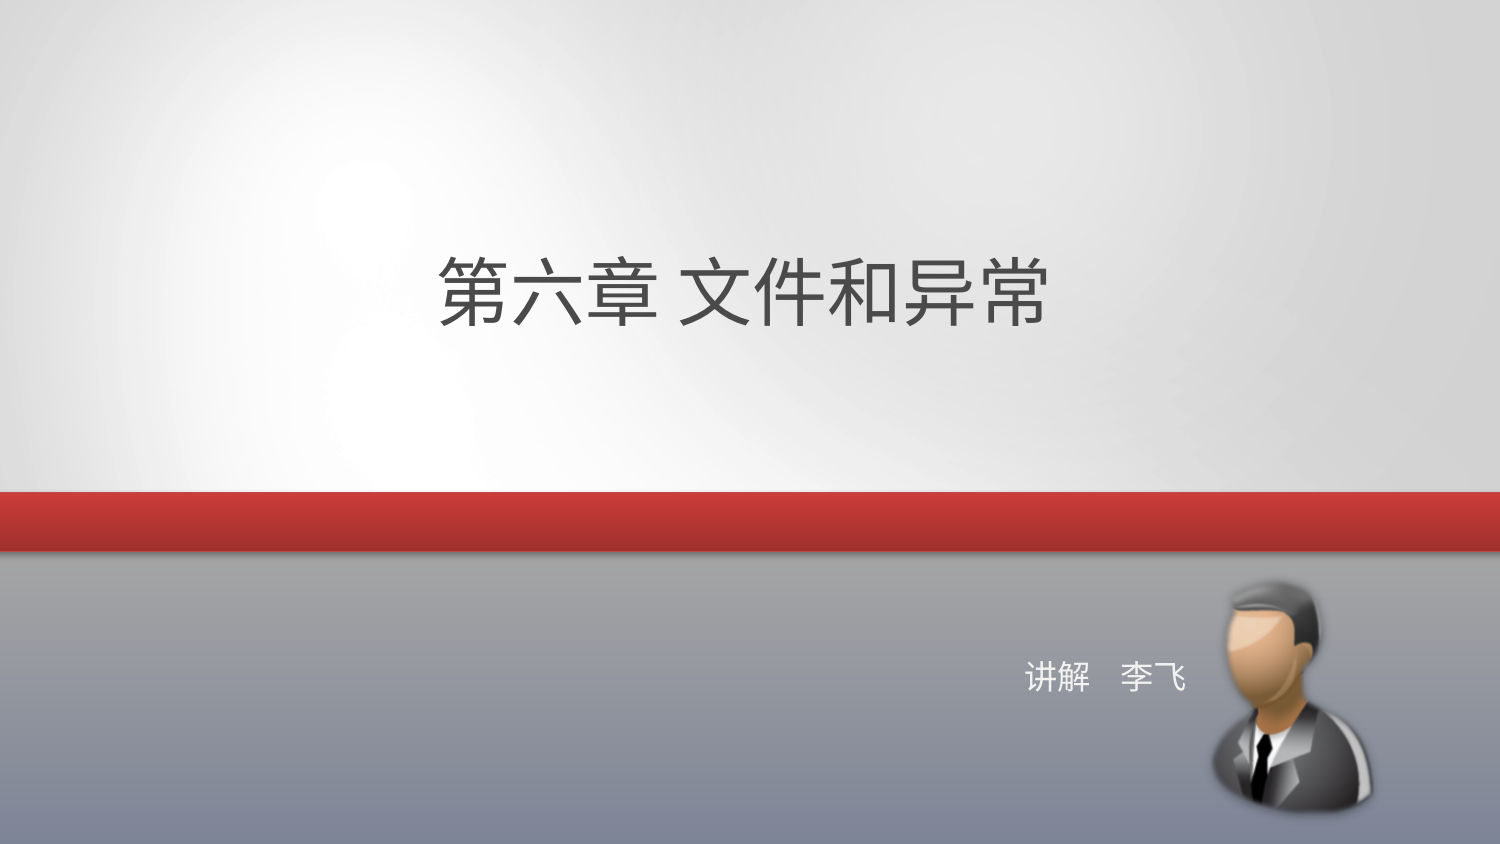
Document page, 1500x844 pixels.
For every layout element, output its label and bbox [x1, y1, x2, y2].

text_box [0, 492, 1500, 844]
picture [0, 0, 1500, 492]
